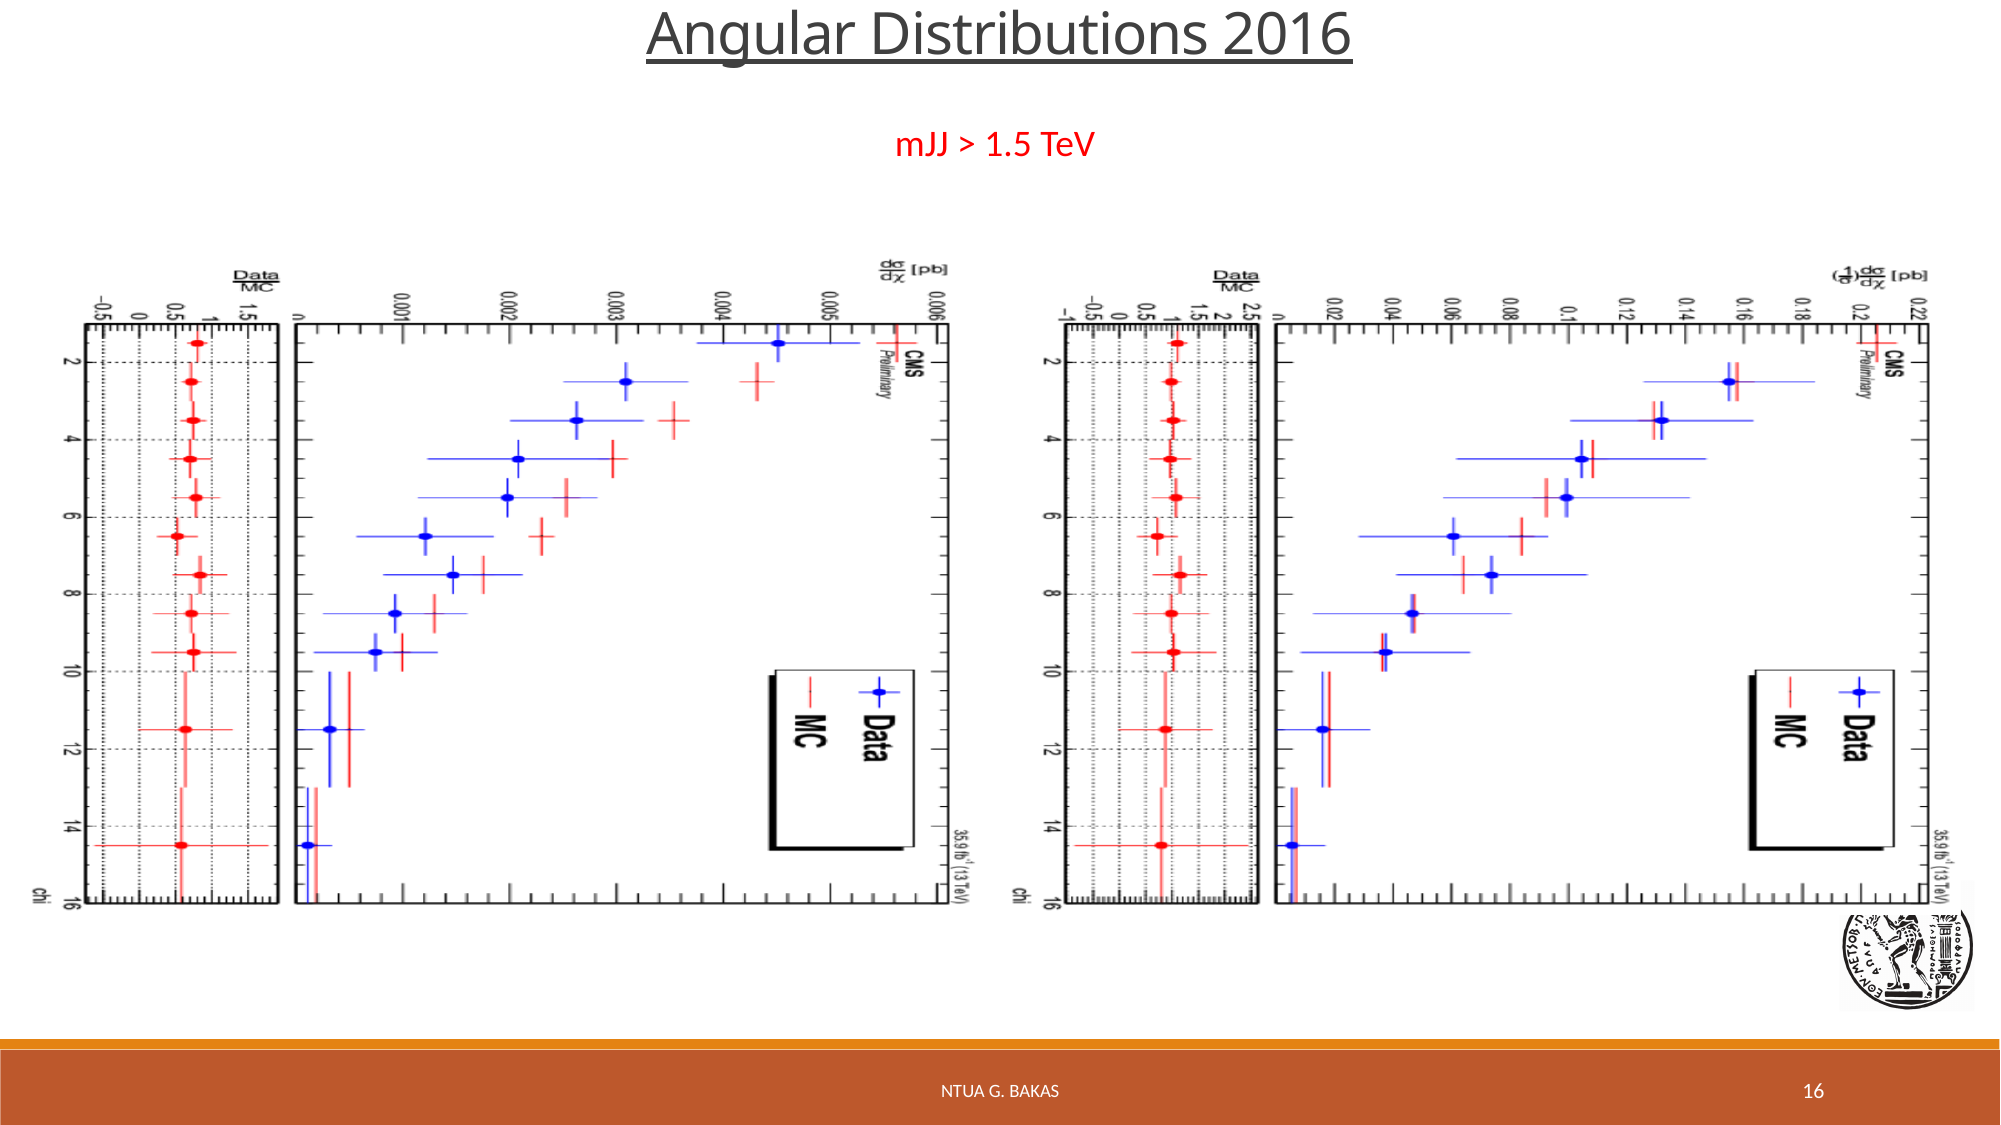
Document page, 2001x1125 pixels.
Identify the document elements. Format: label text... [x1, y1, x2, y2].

picture [1839, 880, 1975, 1012]
text_box Angular Distributions 2016 [136, 0, 1863, 75]
picture [1118, 71, 1824, 1054]
text_box mJJ > 1.5 TeV [880, 111, 1115, 172]
picture [137, 71, 843, 1054]
slide_number 16 [1624, 1059, 1840, 1120]
footer NTUA G. Bakas [604, 1059, 1396, 1120]
